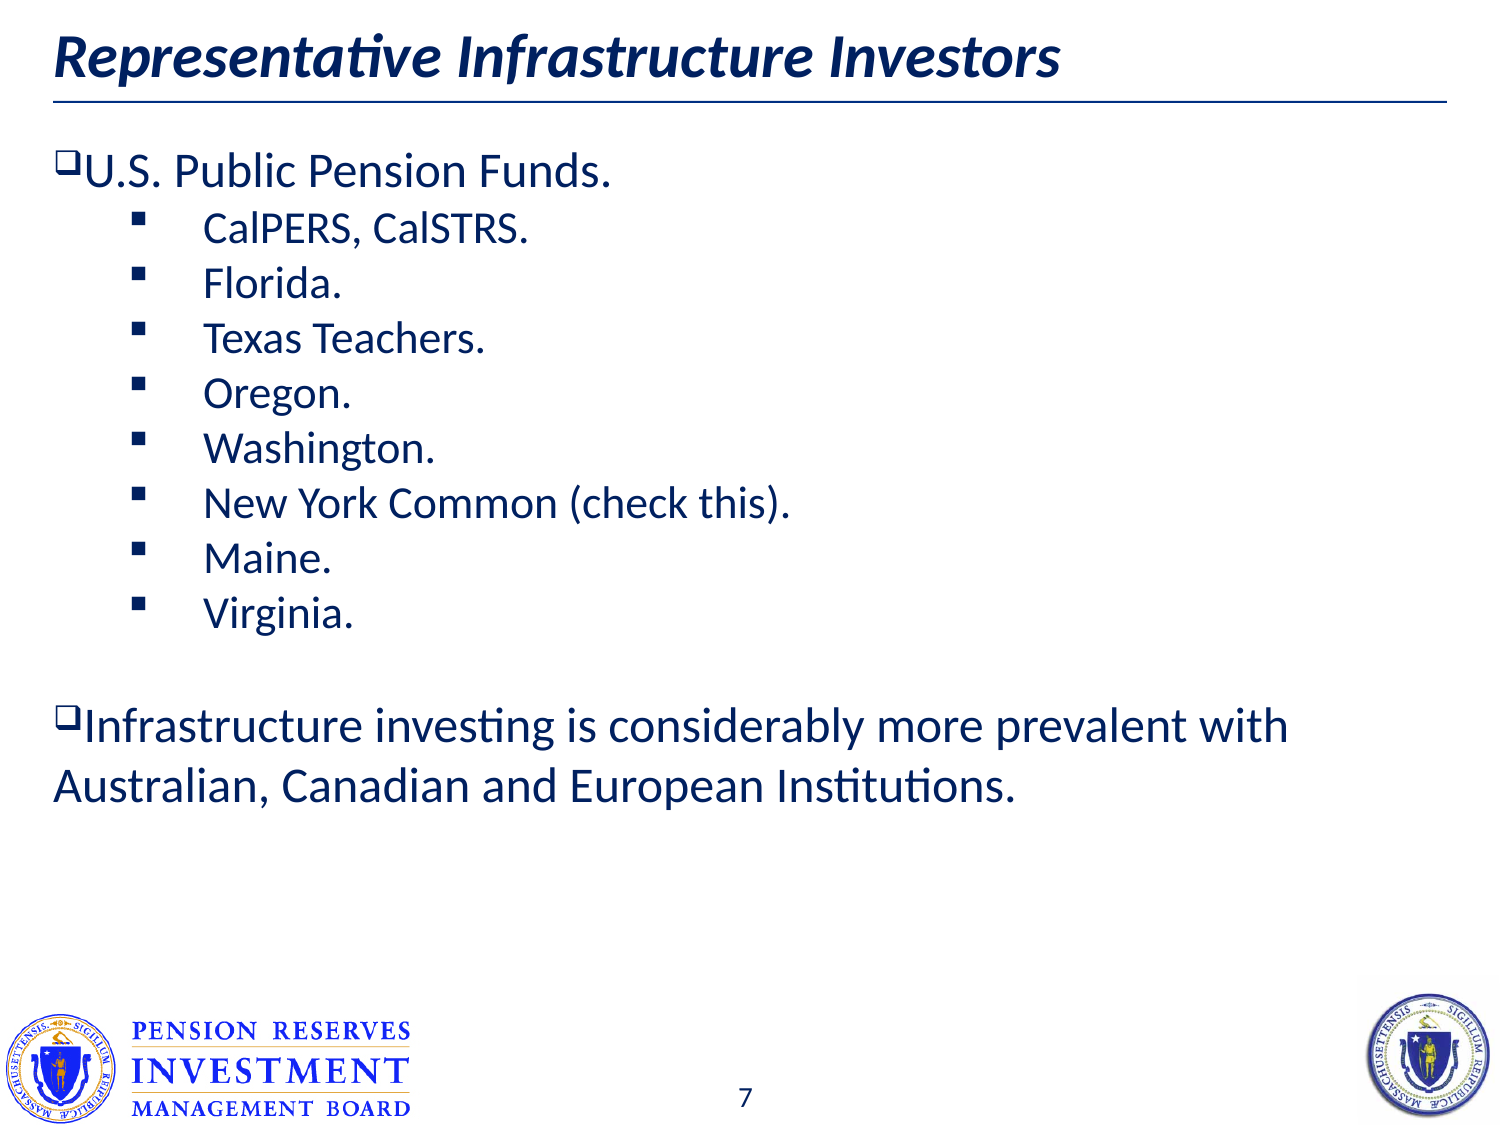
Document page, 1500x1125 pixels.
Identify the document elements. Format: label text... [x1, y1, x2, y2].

picture [1357, 975, 1500, 1125]
title Representative Infrastructure Investors [53, 20, 1447, 91]
picture [0, 1012, 422, 1125]
list U.S. Public Pension Funds. CalPERS, CalSTRS. Florida. Texas Teachers. Oregon. Washington. New York Common (check this). Maine. Virginia. Infrastructure investing is considerably more prevalent with Australian, Canadian and European Institutions. [53, 137, 1447, 1024]
